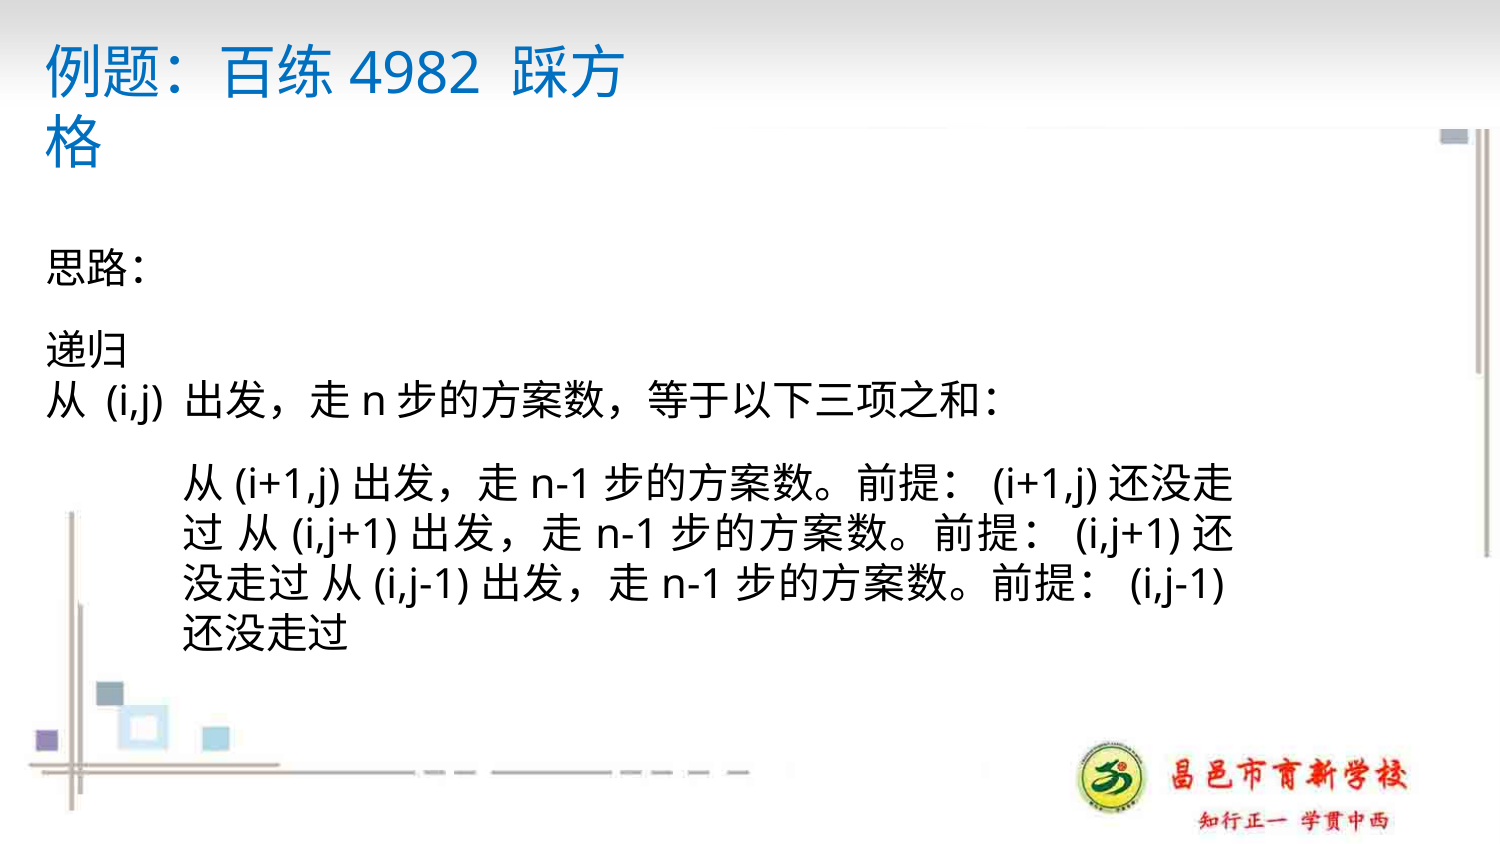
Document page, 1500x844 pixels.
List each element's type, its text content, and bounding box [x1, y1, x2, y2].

text_box 思路： 递归 从 (i,j) 出发，走n步的方案数，等于以下三项之和： 从(i+1,j)出发，走n-1步的方案数。前提：(i+1,j)还没走过 从(i,j+1)出发，走n-1步的方案数。前提：(i,j+1)还没走过 从(i,j-1)出发，走n-1步的方案数。前提：(i,j-1)还没走过 [42, 239, 1236, 657]
slide_number [1364, 783, 1415, 844]
title 例题：百练4982 踩方格 [42, 33, 667, 177]
picture [0, 0, 1500, 844]
